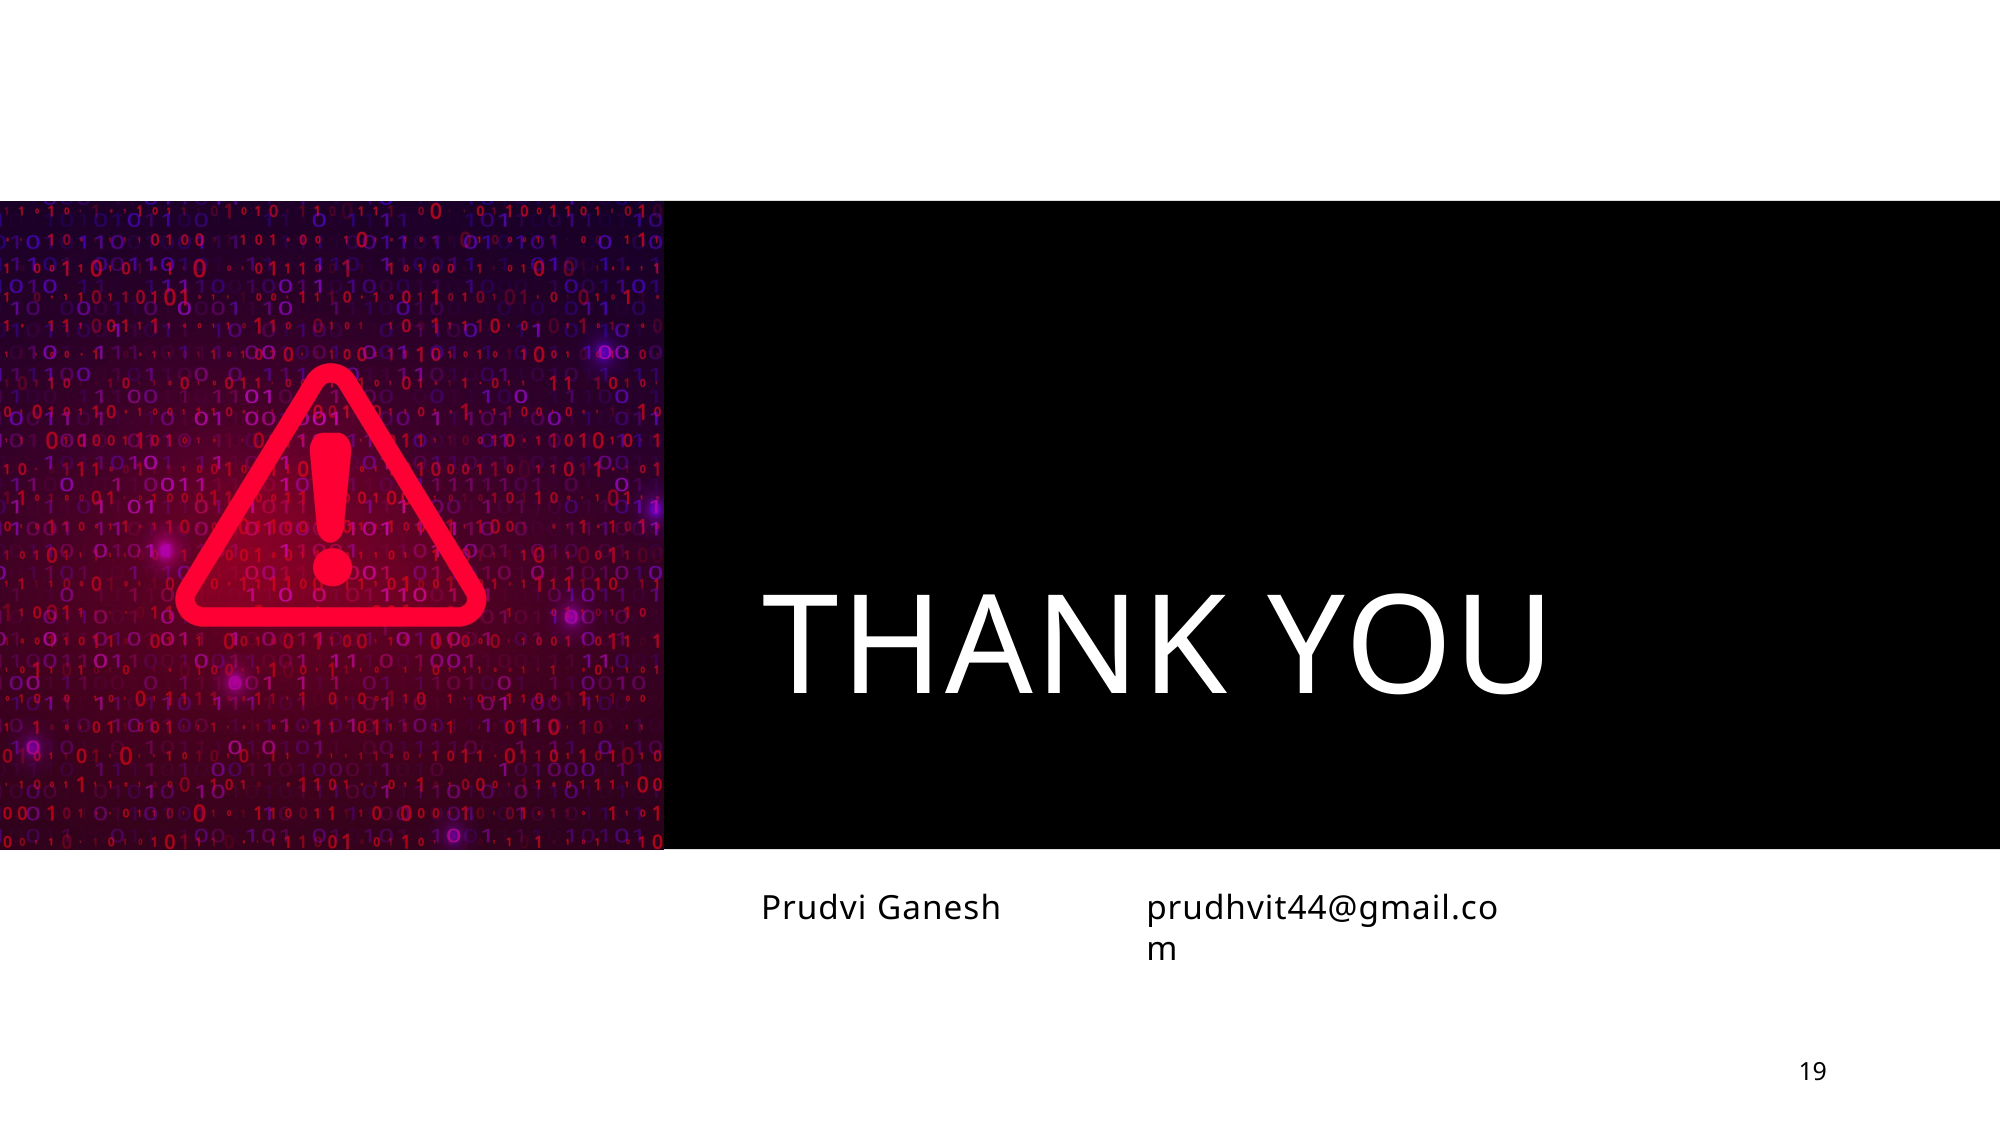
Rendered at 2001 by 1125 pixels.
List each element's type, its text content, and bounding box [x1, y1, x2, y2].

slide_number 19 [1688, 1042, 1842, 1103]
title THANK YOU [747, 498, 1918, 778]
picture [0, 200, 664, 850]
list prudhvit44@gmail.com [1131, 878, 1519, 974]
list Prudvi Ganesh [746, 878, 1119, 974]
